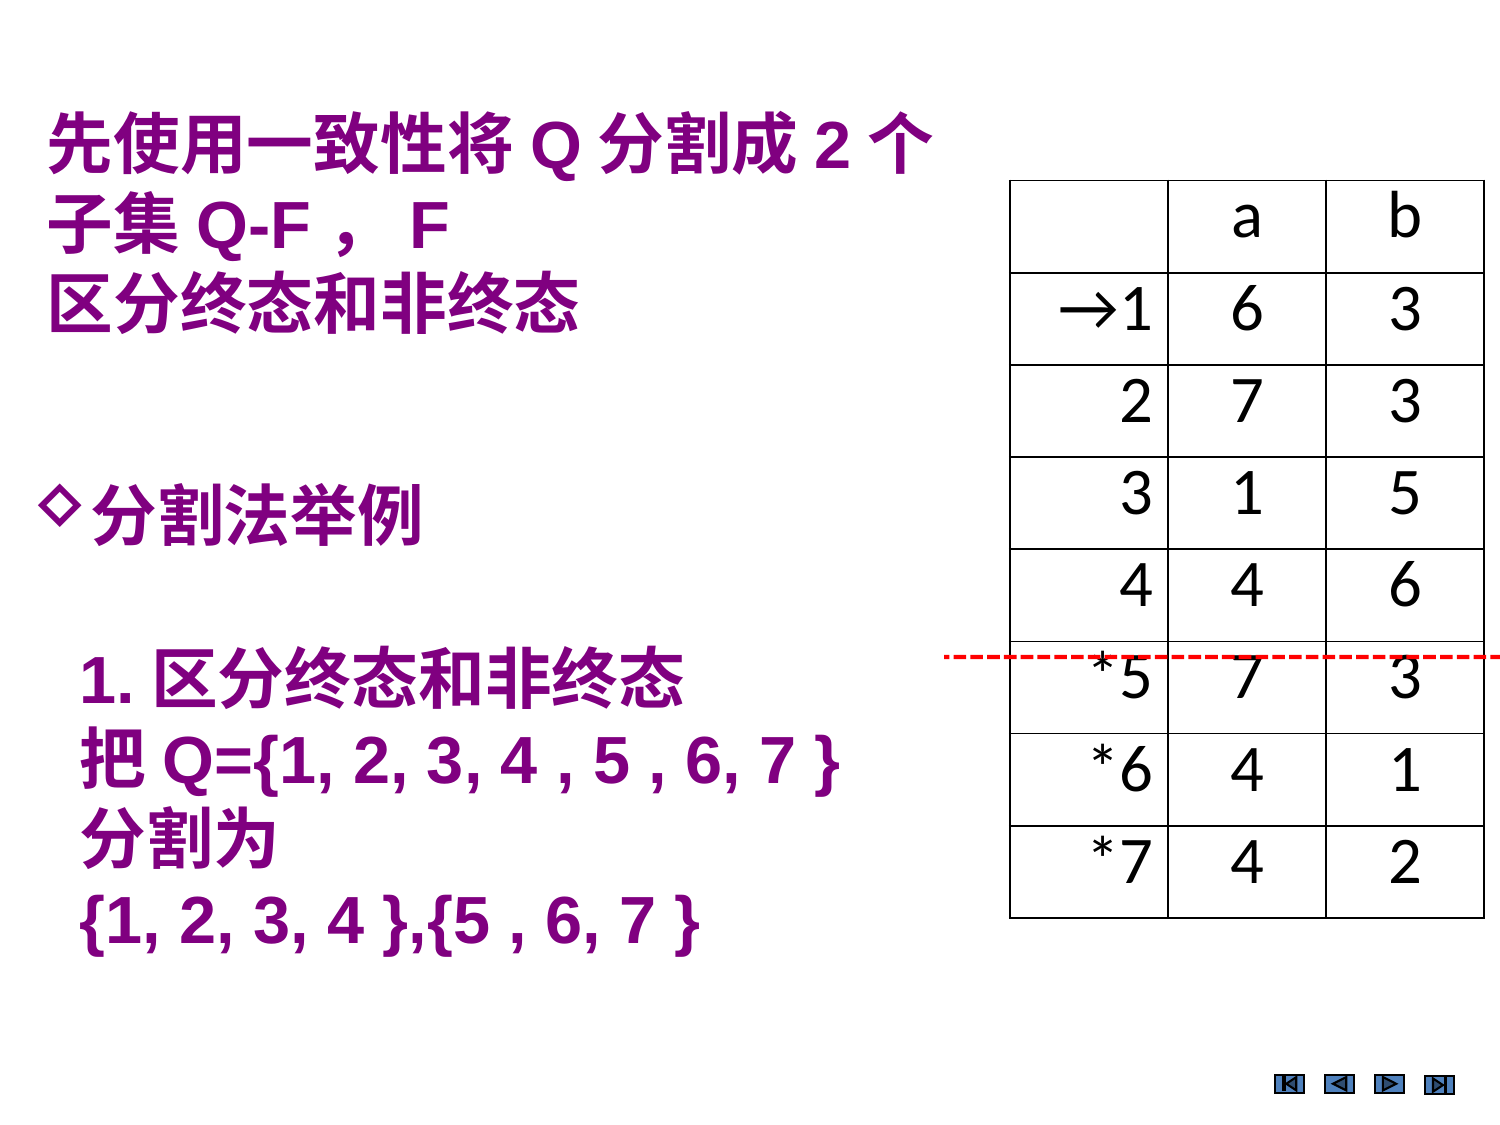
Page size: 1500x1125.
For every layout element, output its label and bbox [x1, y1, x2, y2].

table_cell [1011, 827, 1167, 917]
table_cell [1169, 366, 1325, 456]
text_box [1274, 1074, 1305, 1093]
table_cell [1327, 274, 1483, 364]
table_cell [1169, 734, 1325, 825]
table_cell [1169, 550, 1325, 641]
table_cell [1169, 274, 1325, 364]
text_box [31, 94, 977, 349]
table_cell [1327, 550, 1483, 641]
table_cell [1011, 550, 1167, 641]
table_cell [1169, 642, 1325, 733]
table_cell [1327, 642, 1483, 733]
table_header [1327, 181, 1483, 272]
table_cell [1011, 458, 1167, 548]
table_cell [1011, 274, 1167, 364]
table_header [1011, 181, 1167, 272]
table_cell [1327, 458, 1483, 548]
text_box [1424, 1076, 1455, 1094]
table_cell [1011, 642, 1167, 733]
text_box [1374, 1074, 1405, 1093]
text_box [15, 466, 906, 965]
table_cell [1327, 827, 1483, 917]
text_box [1324, 1074, 1355, 1093]
table_cell [1327, 366, 1483, 456]
table_header [1169, 181, 1325, 272]
table_cell [1169, 458, 1325, 548]
table_cell [1327, 734, 1483, 825]
table_cell [1169, 827, 1325, 917]
table_cell [1011, 734, 1167, 825]
table_cell [1011, 366, 1167, 456]
